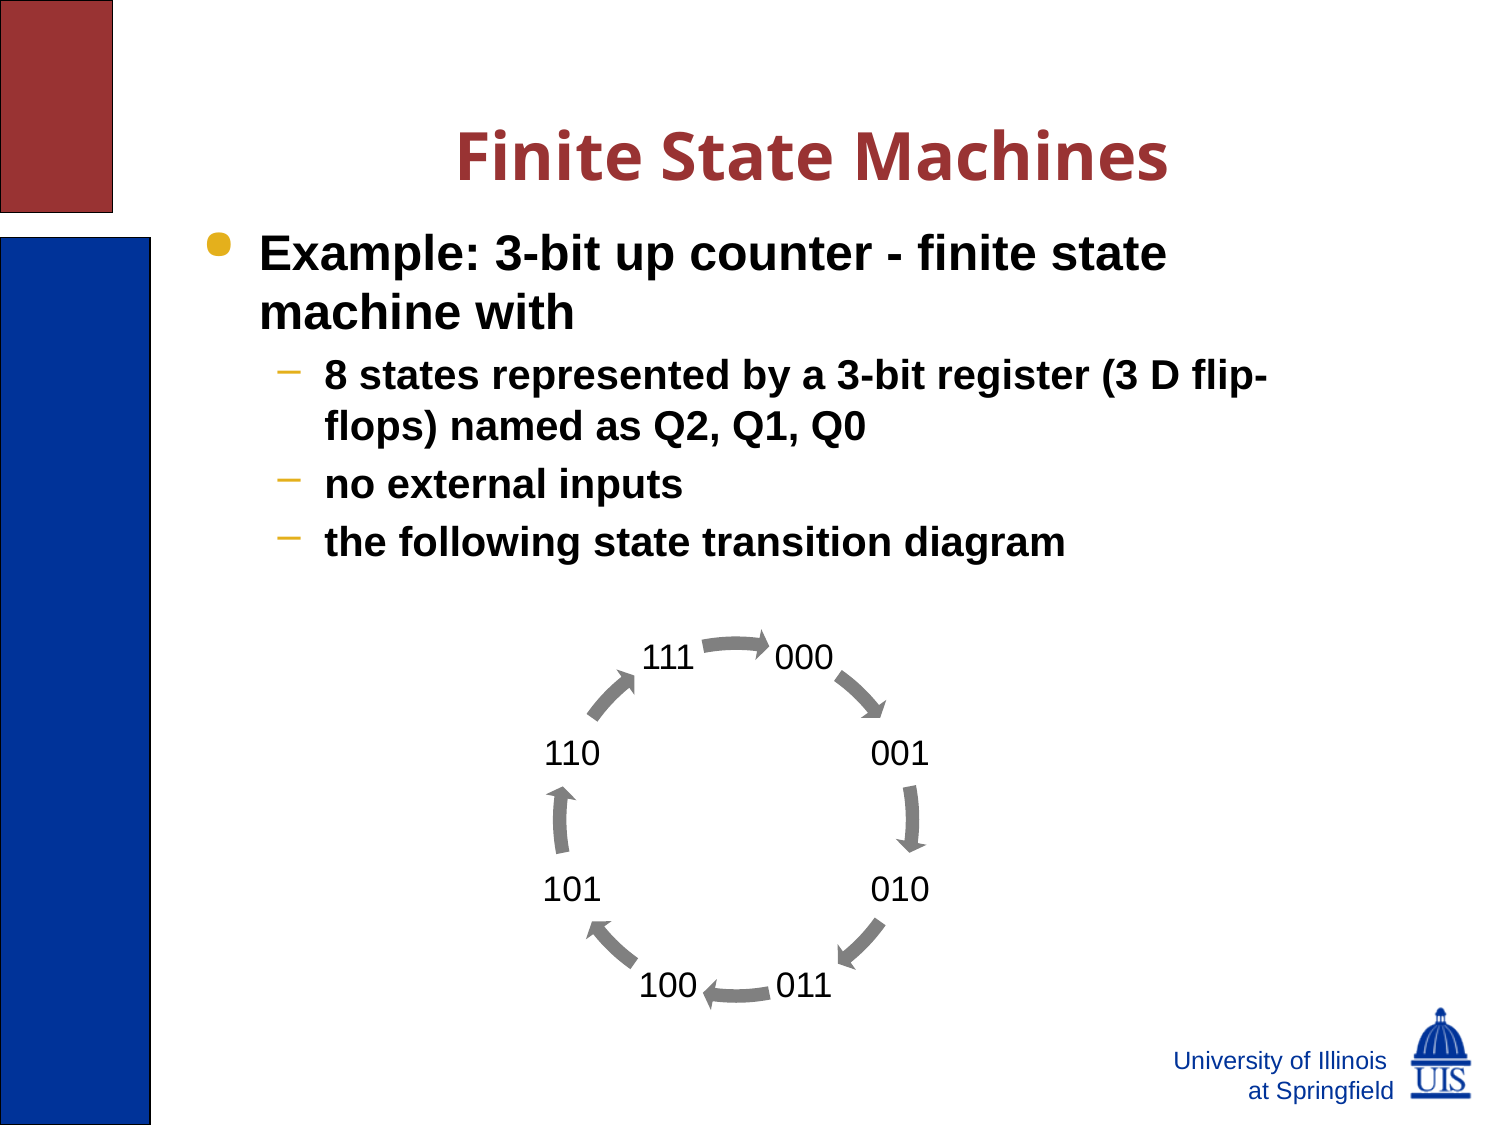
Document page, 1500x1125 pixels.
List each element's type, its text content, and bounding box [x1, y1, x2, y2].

text_box Finite State Machines [174, 70, 1450, 238]
list Example: 3-bit up counter - finite state machine with 8 states represented by a 3-bit register (3 D flip-flops) named as Q2, Q1, Q0 no external inputs the following state transition diagram [187, 238, 1288, 663]
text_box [537, 599, 936, 1040]
picture [1409, 1006, 1473, 1102]
